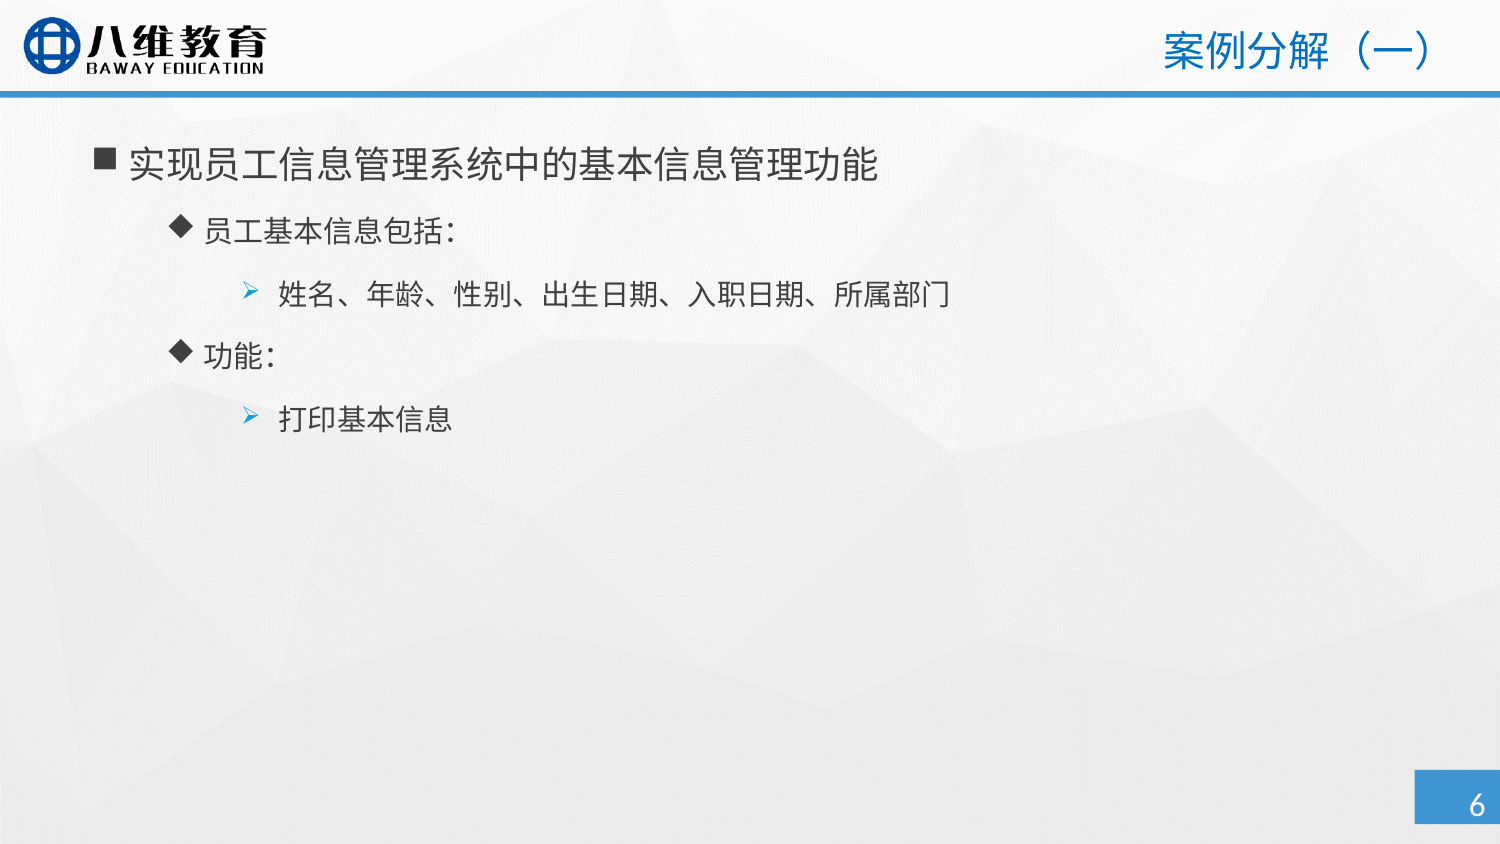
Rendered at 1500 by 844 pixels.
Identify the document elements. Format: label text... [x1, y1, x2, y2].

picture [0, 0, 1500, 91]
title 案例分解（一） [360, 23, 1471, 85]
picture [0, 98, 1500, 844]
list 实现员工信息管理系统中的基本信息管理功能 员工基本信息包括： 姓名、年龄、性别、出生日期、入职日期、所属部门 功能： 打印基本信息 [76, 126, 1494, 741]
